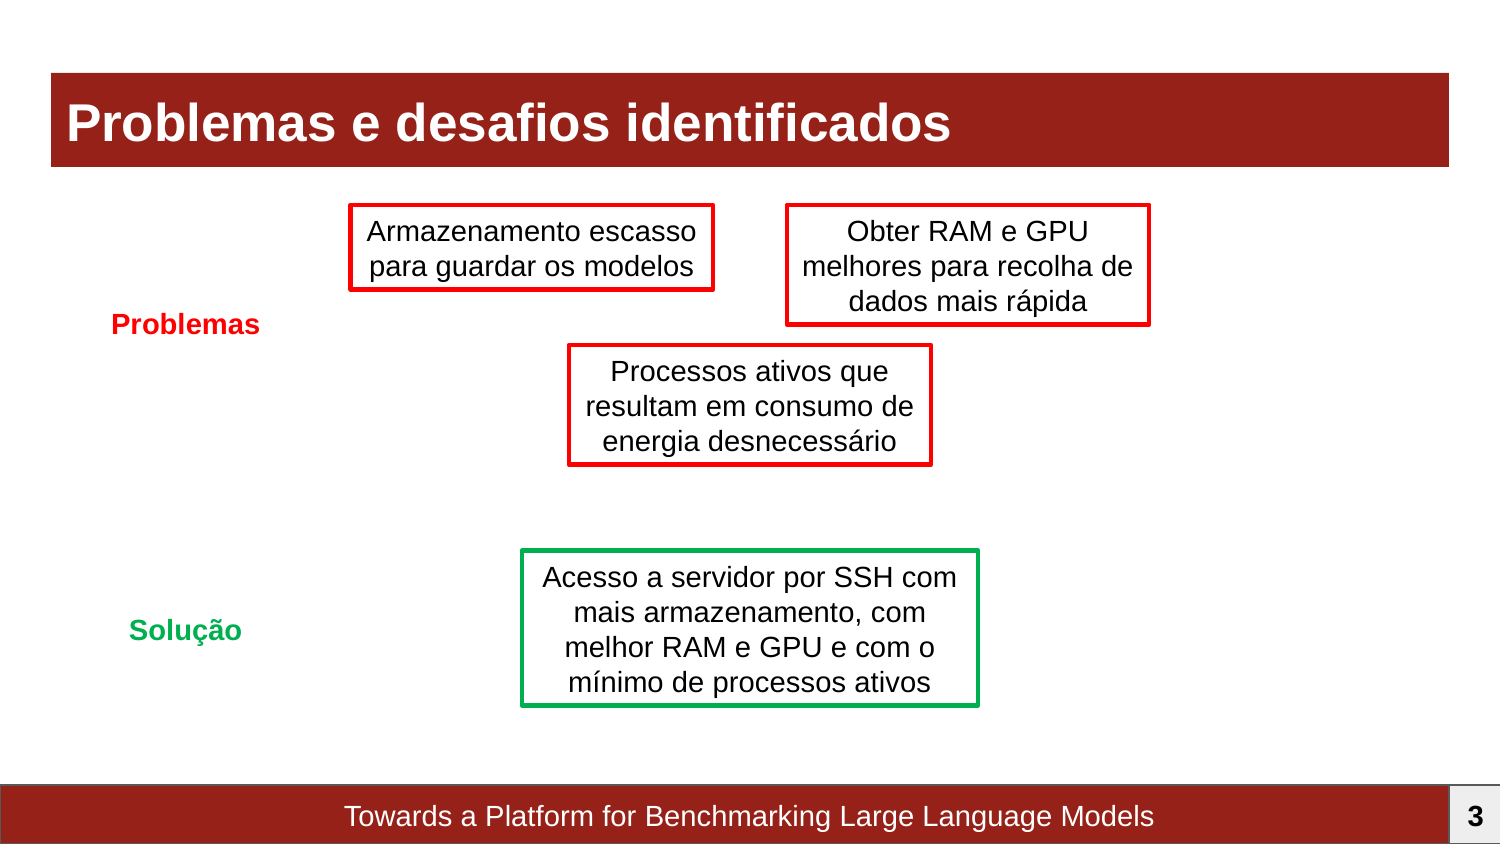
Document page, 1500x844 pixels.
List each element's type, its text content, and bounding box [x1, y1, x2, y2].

text_box Processos ativos que resultam em consumo de energia desnecessário [568, 345, 932, 465]
text_box Solução [4, 603, 367, 654]
text_box Towards a Platform for Benchmarking Large Language Models [0, 785, 1448, 844]
text_box Armazenamento escasso para guardar os modelos [350, 204, 713, 290]
text_box Obter RAM e GPU melhores para recolha de dados mais rápida [786, 204, 1150, 325]
text_box 3 [1448, 785, 1500, 844]
text_box Problemas [4, 297, 367, 348]
title Problemas e desafios identificados [51, 72, 1449, 167]
text_box Acesso a servidor por SSH com mais armazenamento, com melhor RAM e GPU e com o mínimo de processos ativos [521, 550, 978, 706]
